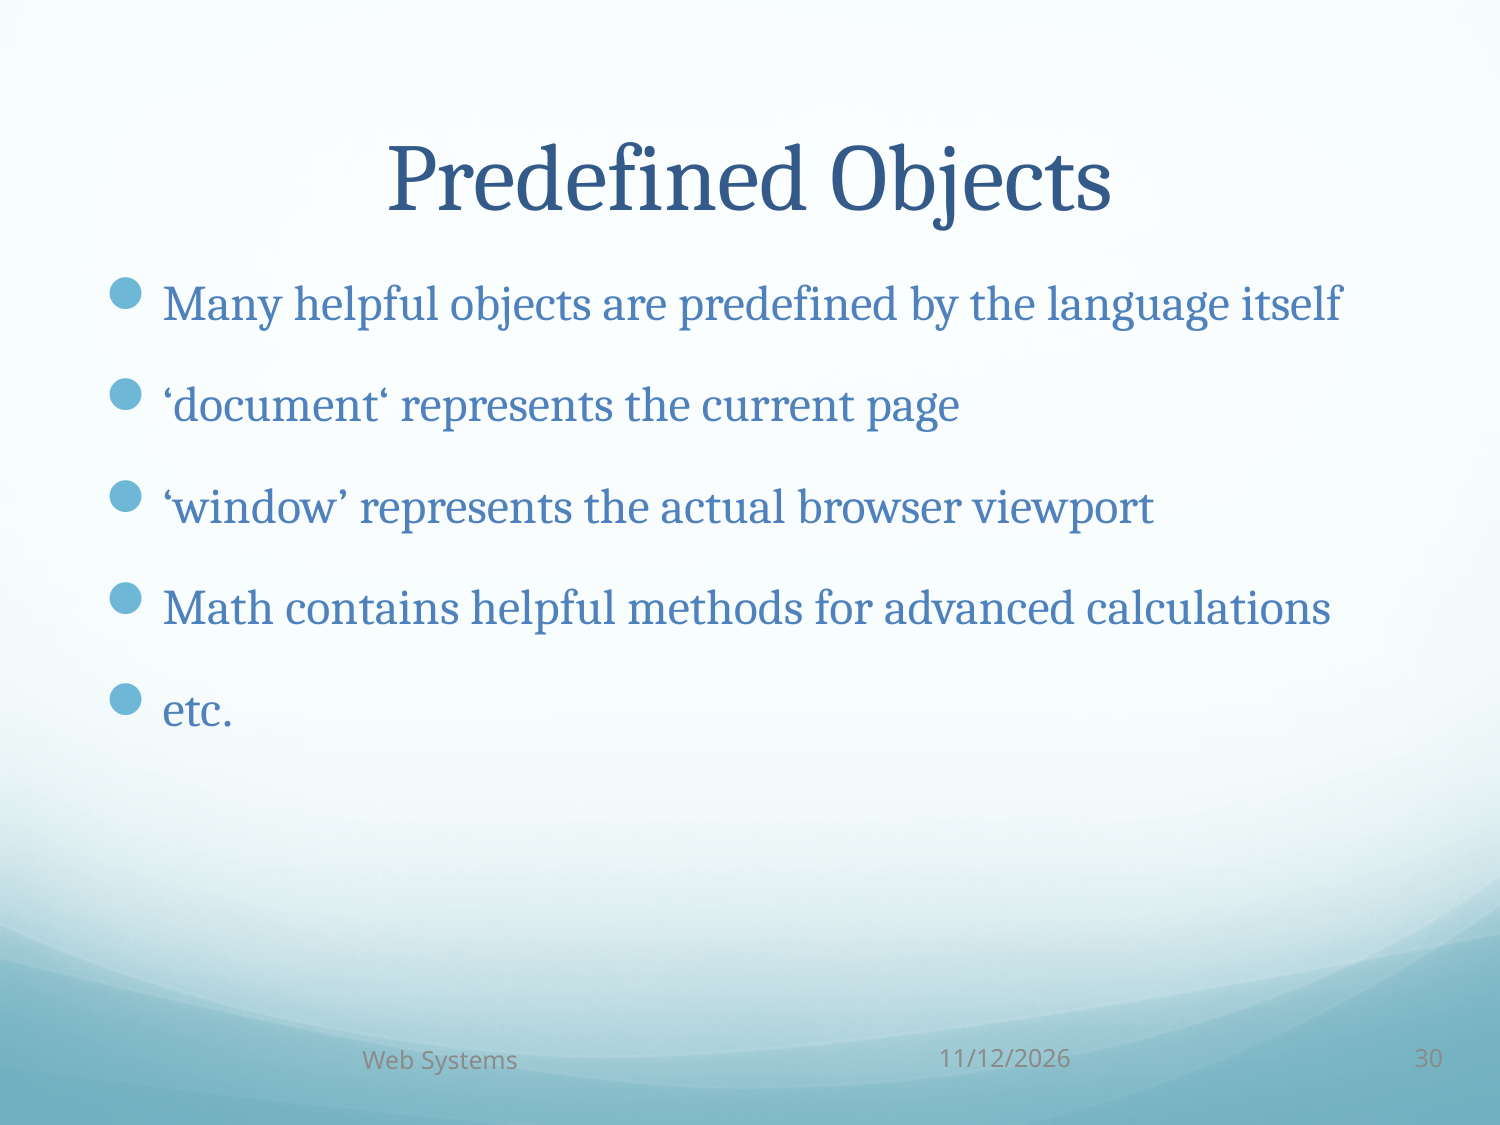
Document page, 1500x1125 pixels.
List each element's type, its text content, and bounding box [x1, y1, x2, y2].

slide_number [923, 1029, 1274, 1090]
footer Web Systems [43, 1029, 838, 1090]
title Predefined Objects [90, 17, 1410, 237]
list Many helpful objects are predefined by the language itself ‘document‘ represents the current page ‘window’ represents the actual browser viewport Math contains helpful methods for advanced calculations etc. [90, 262, 1410, 975]
slide_number 30 [1295, 1029, 1459, 1090]
